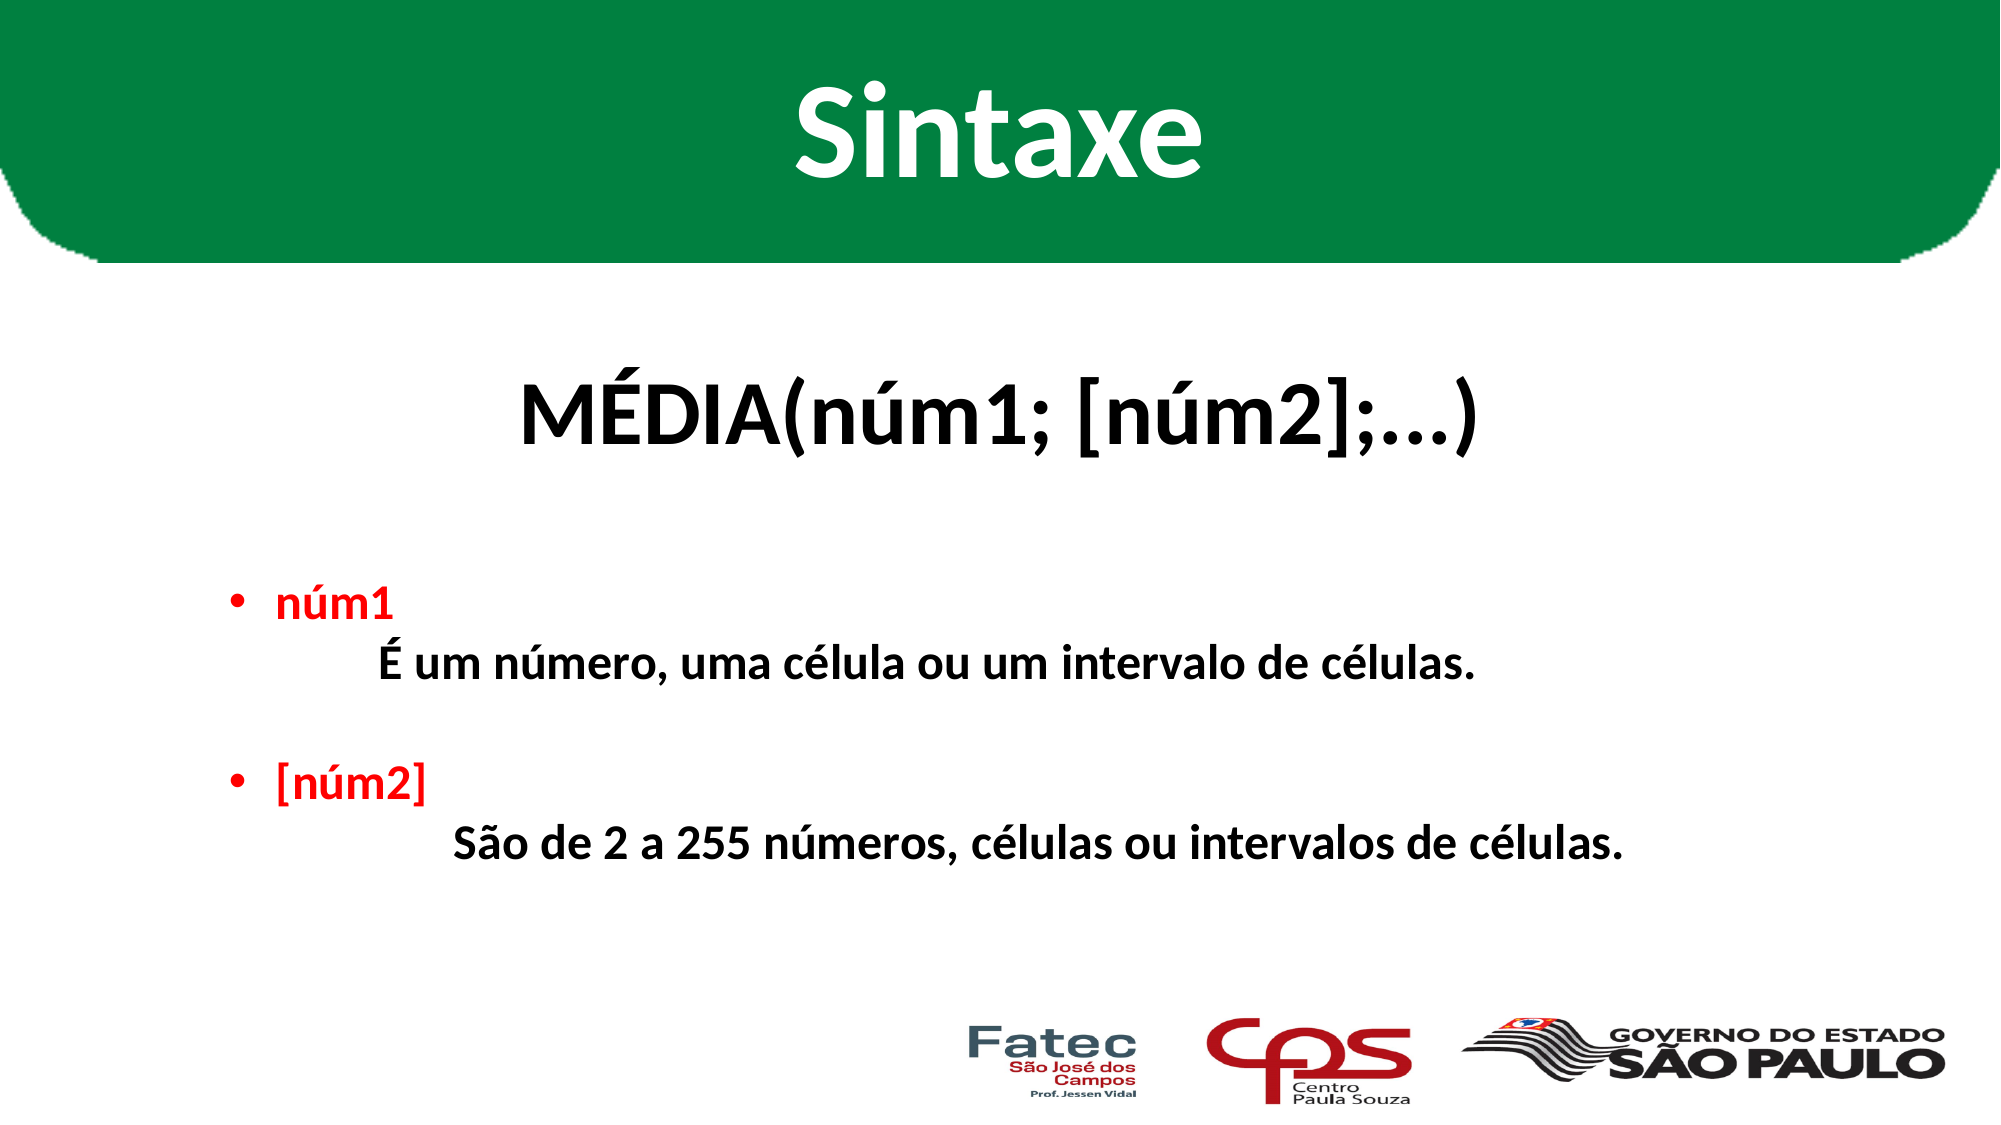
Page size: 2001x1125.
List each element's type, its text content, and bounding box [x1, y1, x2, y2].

picture [0, 0, 2000, 263]
picture [895, 999, 2000, 1125]
subtitle MÉDIA(núm1; [núm2];...) [313, 357, 1687, 507]
text_box núm1 É um número, uma célula ou um intervalo de células. [núm2] São de 2 a 255 números, células ou intervalos de células. [214, 562, 1762, 878]
